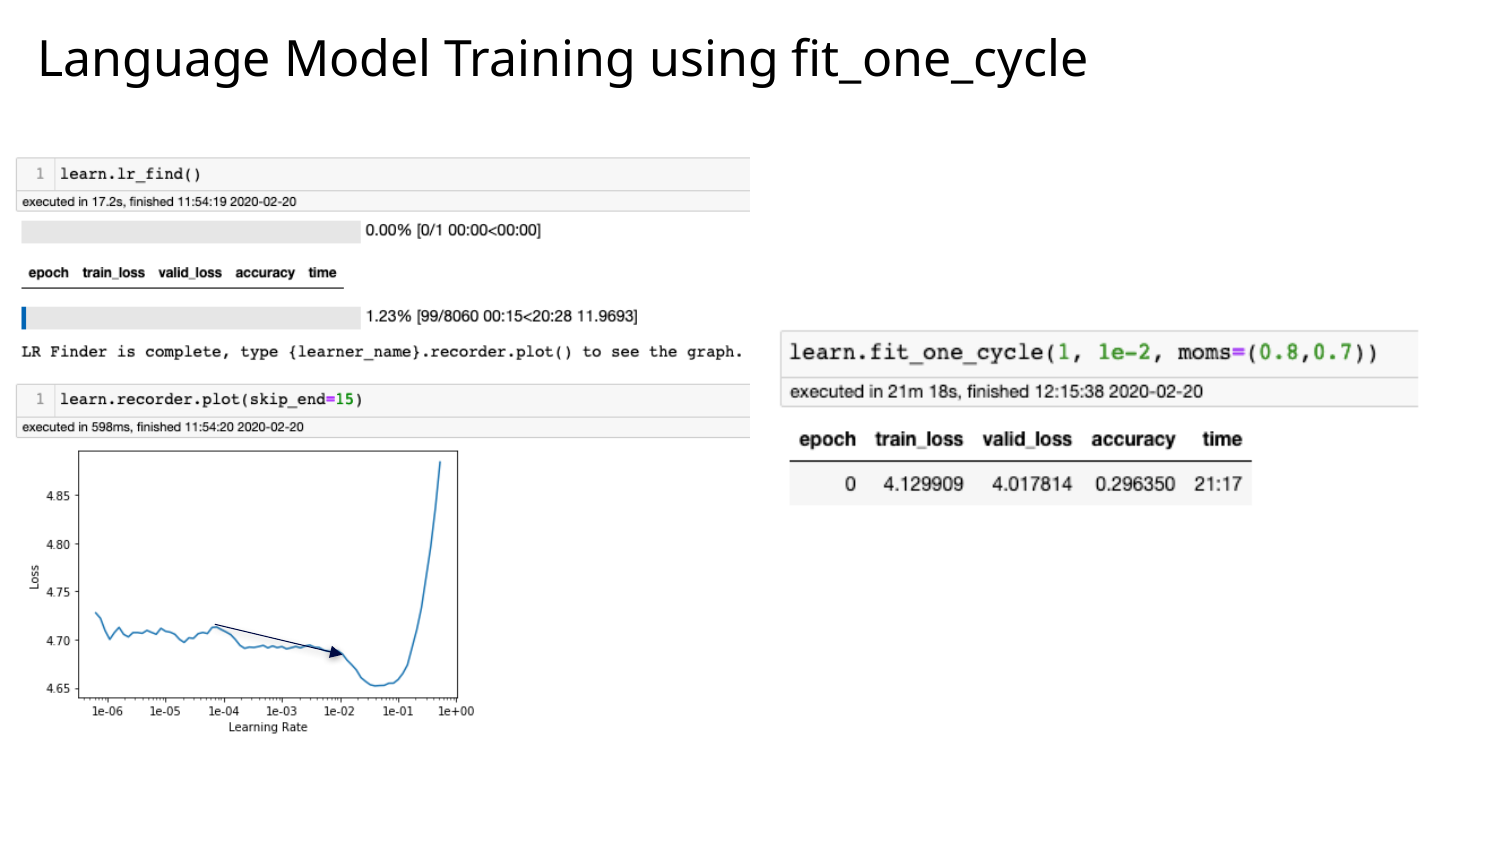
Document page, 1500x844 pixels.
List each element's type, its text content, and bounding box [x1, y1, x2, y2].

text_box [214, 624, 343, 655]
title Language Model Training using fit_one_cycle [37, 33, 1193, 174]
picture [8, 153, 1493, 737]
